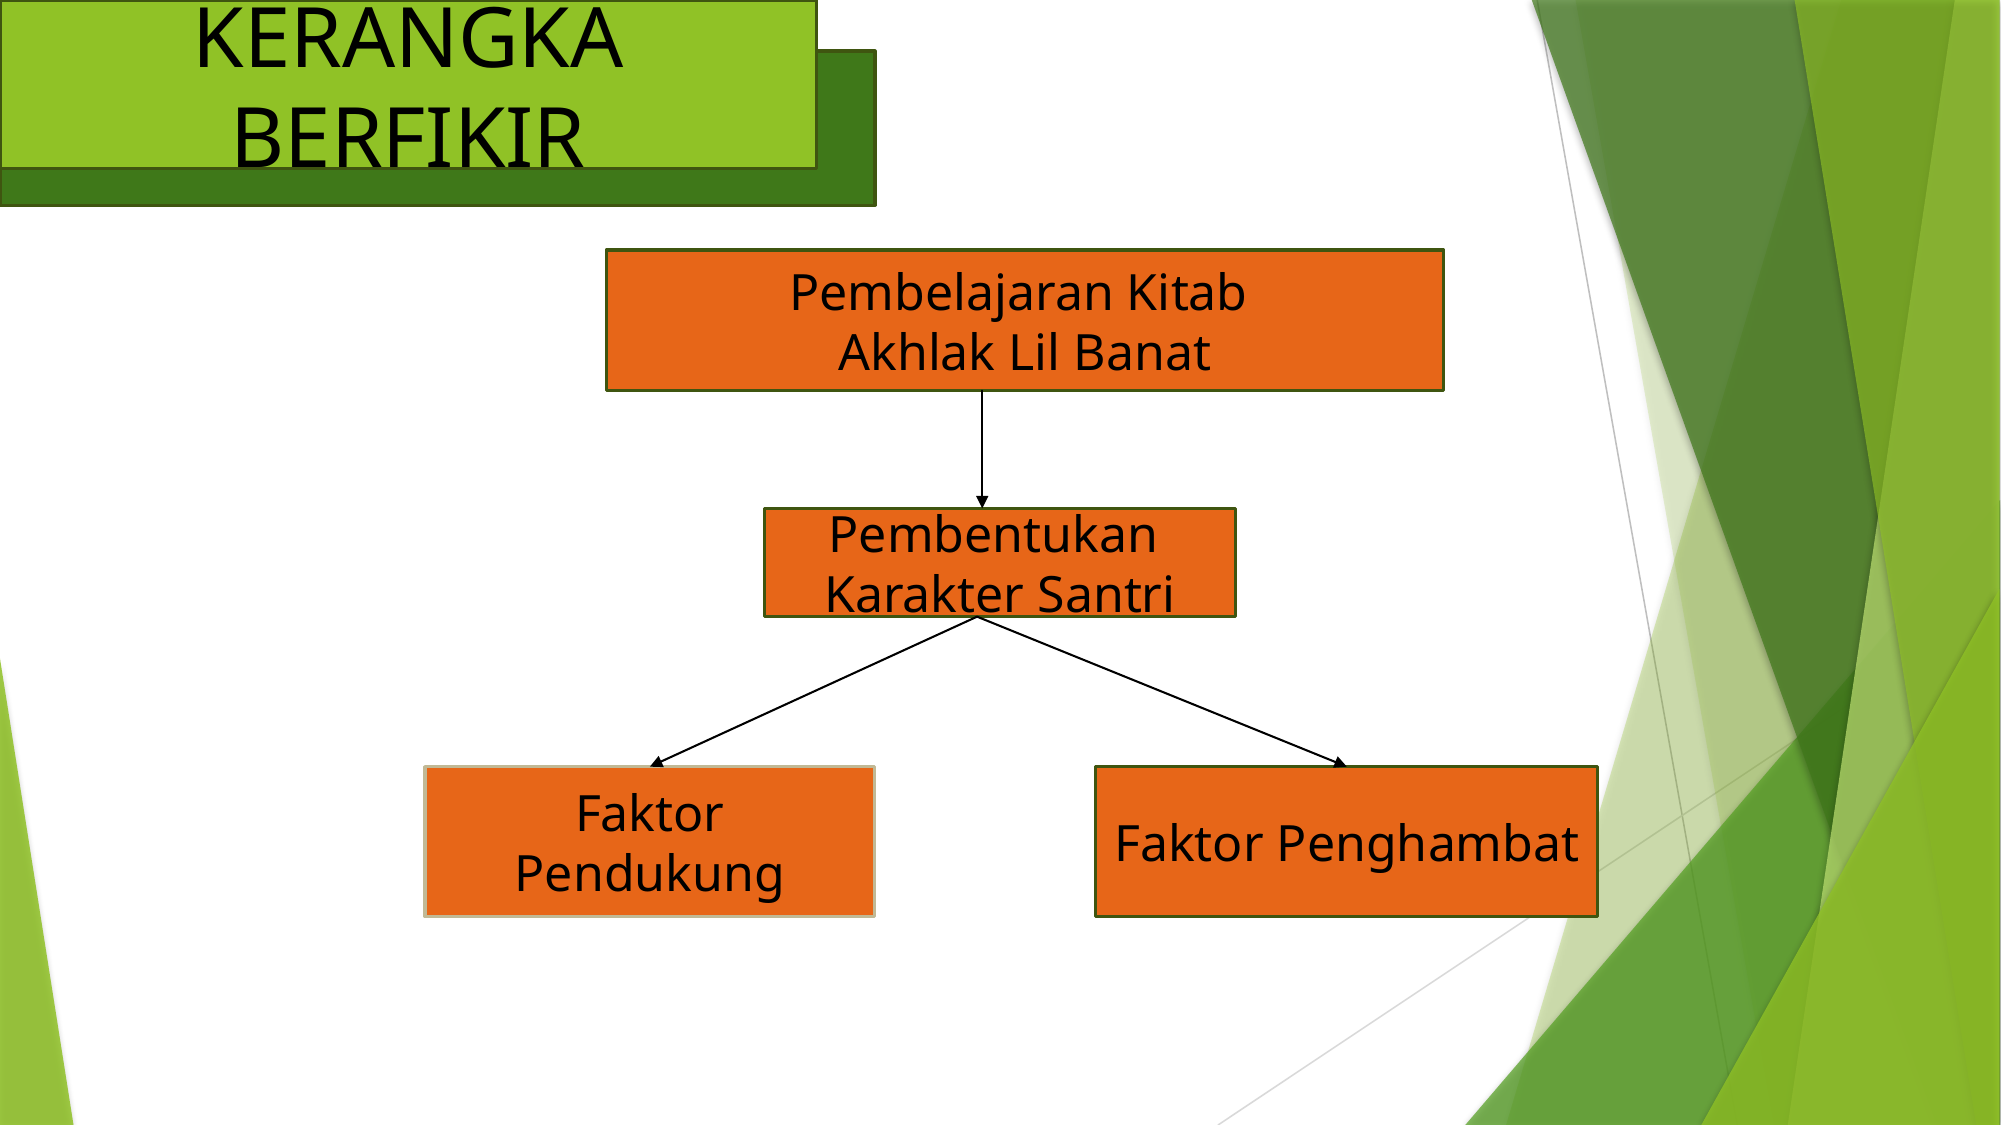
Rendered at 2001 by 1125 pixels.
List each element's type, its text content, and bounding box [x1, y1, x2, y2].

text_box Faktor Pendukung [423, 765, 876, 918]
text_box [649, 616, 975, 768]
text_box KERANGKA BERFIKIR [0, 0, 818, 170]
text_box Faktor Penghambat [1094, 765, 1599, 918]
text_box Pembelajaran Kitab Akhlak Lil Banat [605, 248, 1445, 392]
text_box [0, 49, 877, 207]
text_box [976, 616, 1348, 768]
text_box Pembentukan Karakter Santri [763, 507, 1237, 615]
